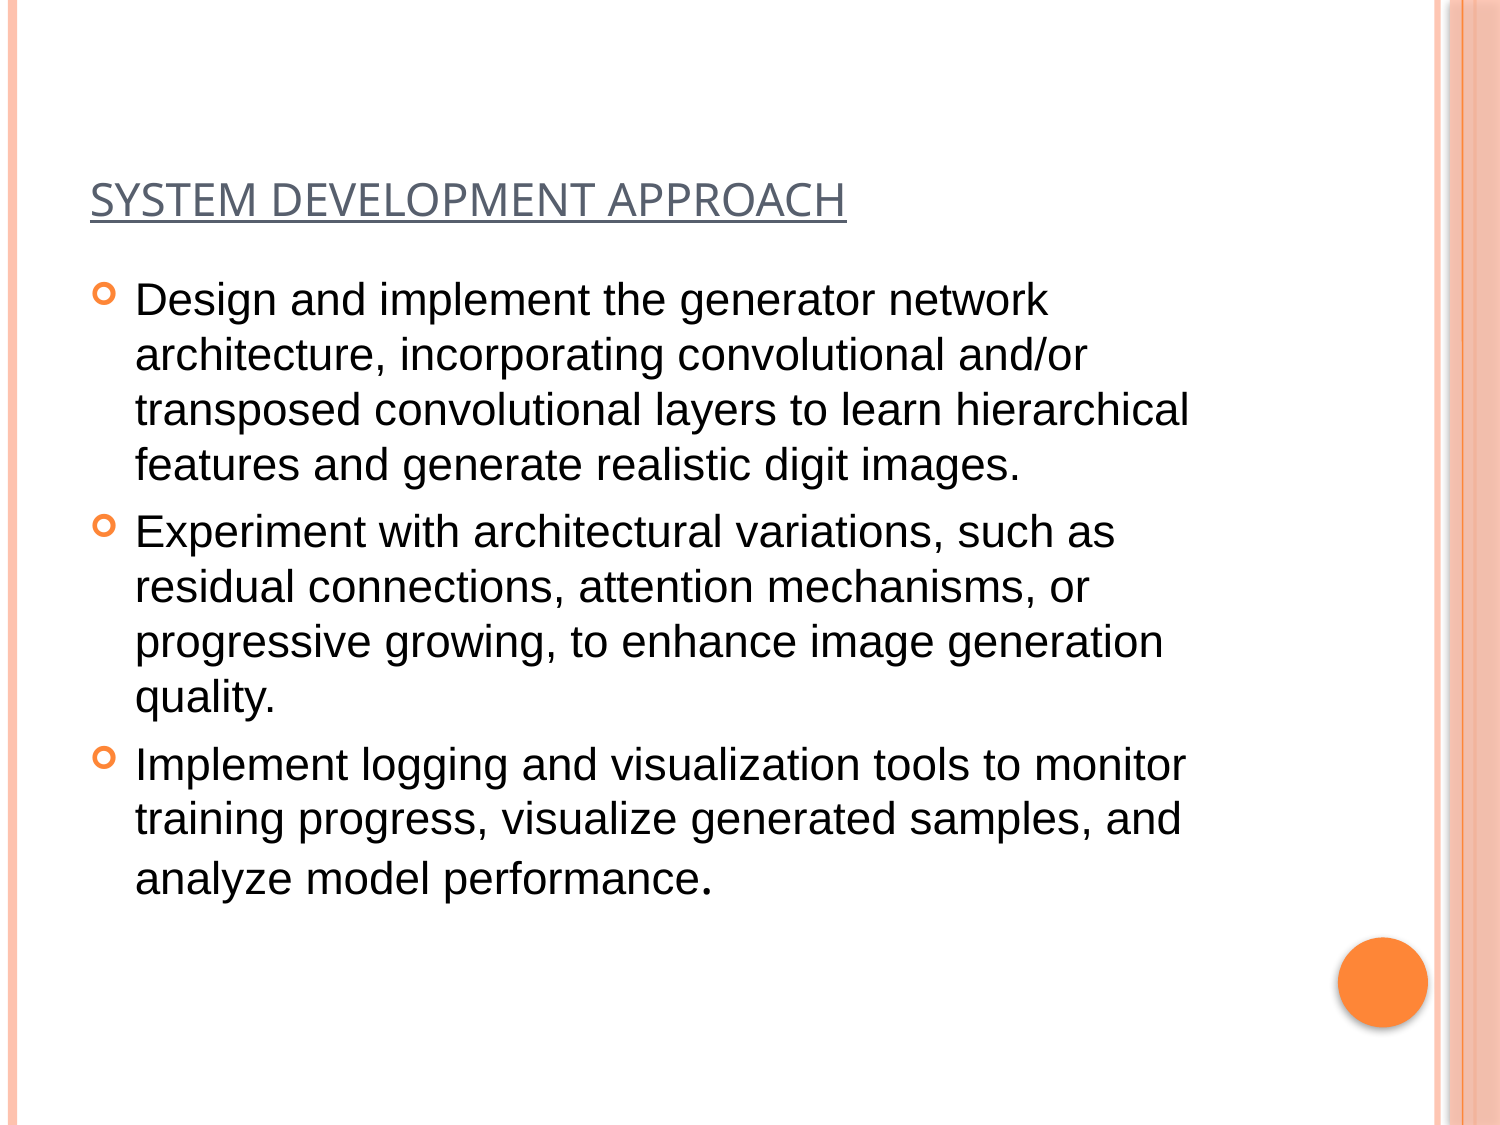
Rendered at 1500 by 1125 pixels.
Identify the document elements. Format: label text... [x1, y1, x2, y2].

title SYSTEM DEVELOPMENT APPROACH [75, 45, 1300, 233]
list Design and implement the generator network architecture, incorporating convolutional and/or transposed convolutional layers to learn hierarchical features and generate realistic digit images. Experiment with architectural variations, such as residual connections, attention mechanisms, or progressive growing, to enhance image generation quality. Implement logging and visualization tools to monitor training progress, visualize generated samples, and analyze model performance. [75, 262, 1300, 1062]
